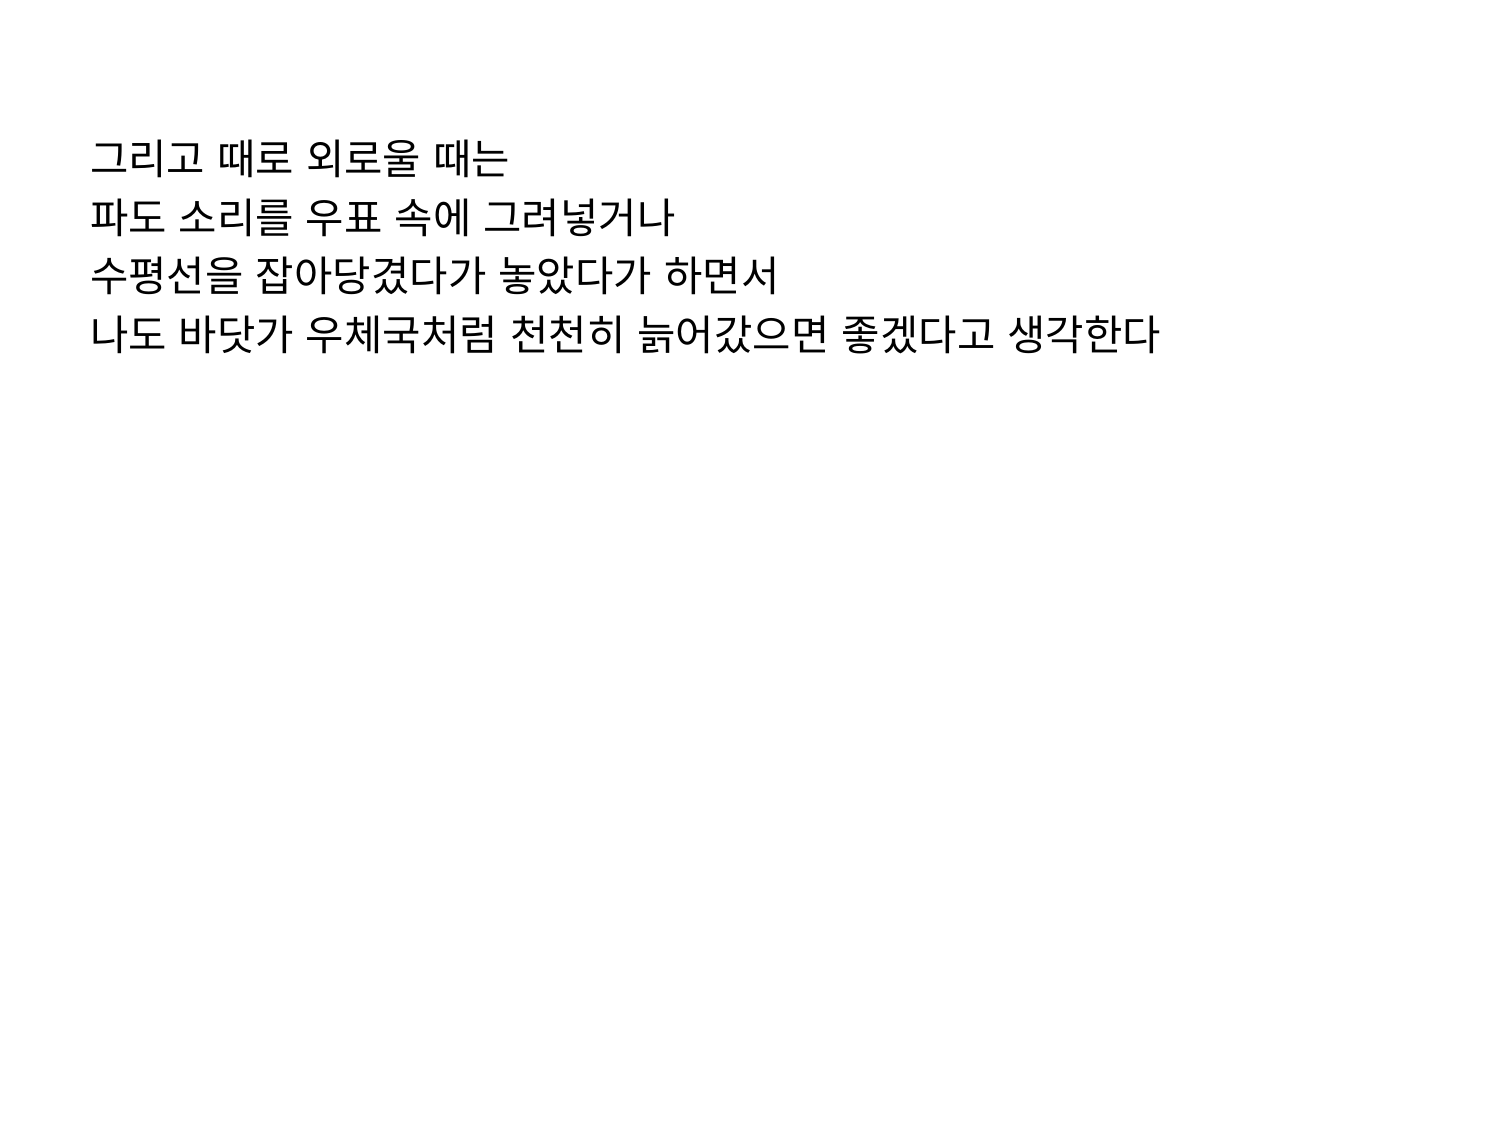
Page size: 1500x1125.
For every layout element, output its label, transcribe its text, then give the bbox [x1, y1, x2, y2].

list 그리고 때로 외로울 때는 파도 소리를 우표 속에 그려넣거나 수평선을 잡아당겼다가 놓았다가 하면서 나도 바닷가 우체국처럼 천천히 늙어갔으면 좋겠다고 생각한다 [75, 125, 1425, 1005]
